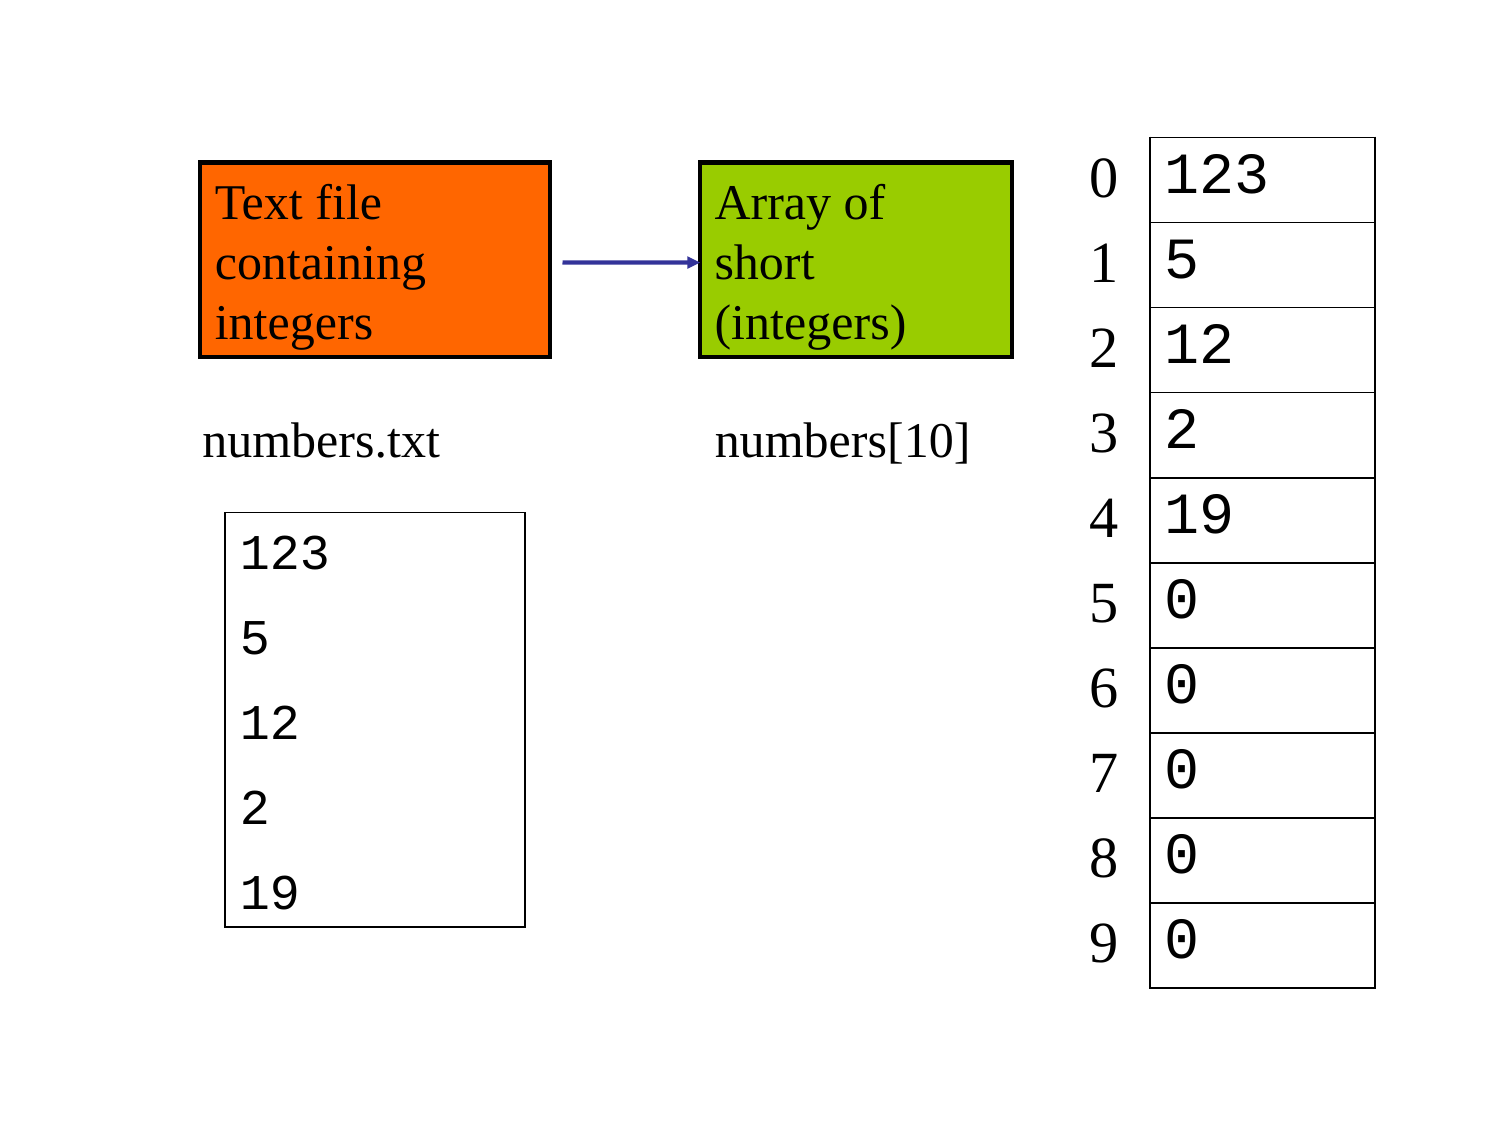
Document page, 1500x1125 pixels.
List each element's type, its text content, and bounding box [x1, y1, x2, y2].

table_cell 8 [1075, 818, 1149, 903]
table_cell 0 [1151, 734, 1374, 817]
text_box numbers[10] [699, 399, 1025, 475]
table_cell 2 [1151, 393, 1374, 477]
table_cell 0 [1151, 564, 1374, 647]
text_box [562, 256, 700, 269]
table_cell 12 [1151, 308, 1374, 392]
table_cell 0 [1151, 819, 1374, 902]
table_cell 0 [1151, 649, 1374, 732]
table_header 0 [1075, 137, 1149, 223]
table_cell 4 [1075, 478, 1149, 563]
table_cell 1 [1075, 223, 1149, 308]
table_cell 7 [1075, 733, 1149, 818]
text_box Text file containing integers [200, 162, 550, 358]
table_cell 0 [1151, 904, 1374, 987]
table_cell 19 [1151, 479, 1374, 562]
text_box Array of short (integers) [699, 162, 1013, 358]
text_box numbers.txt [187, 399, 550, 475]
table_cell 2 [1075, 308, 1149, 393]
table_header 123 [1151, 138, 1374, 222]
table_cell 3 [1075, 393, 1149, 478]
table_cell 9 [1075, 903, 1149, 988]
text_box 123 5 12 2 19 [224, 512, 525, 928]
table_cell 6 [1075, 648, 1149, 733]
table_cell 5 [1075, 563, 1149, 648]
table_cell 5 [1151, 223, 1374, 307]
